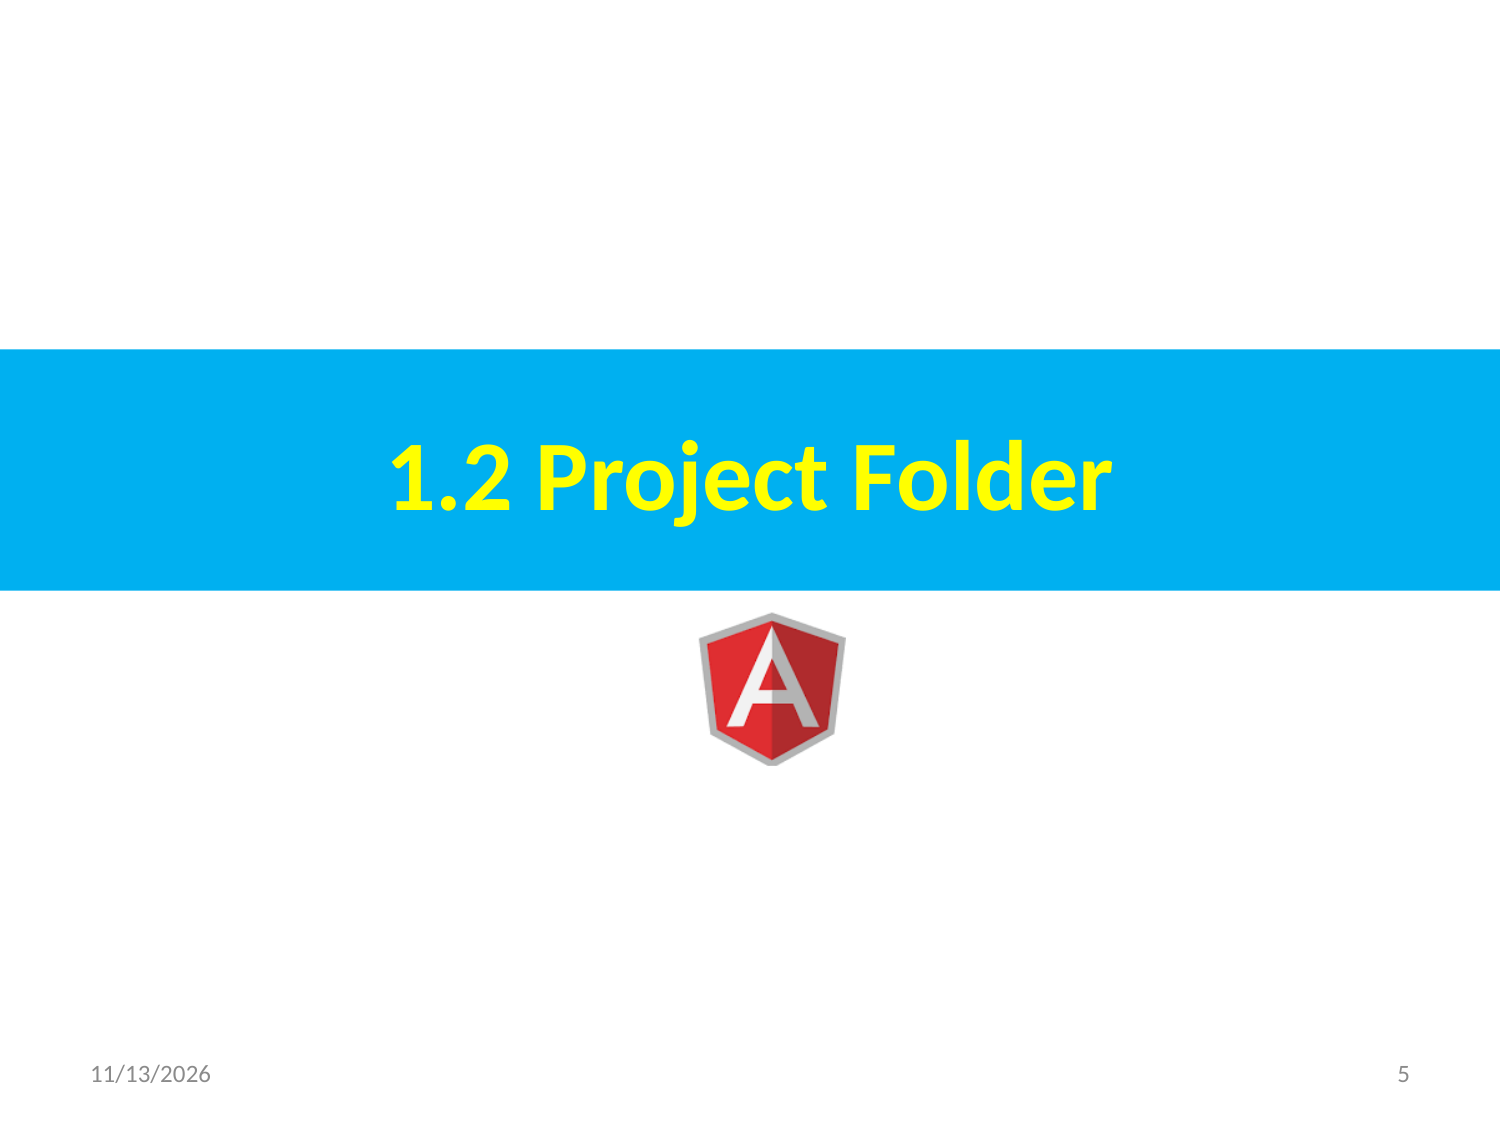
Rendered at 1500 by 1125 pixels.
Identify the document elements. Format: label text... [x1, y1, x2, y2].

title 1.2 Project Folder [0, 349, 1500, 591]
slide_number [75, 1042, 425, 1103]
slide_number 5 [1074, 1042, 1425, 1103]
picture [694, 609, 846, 771]
